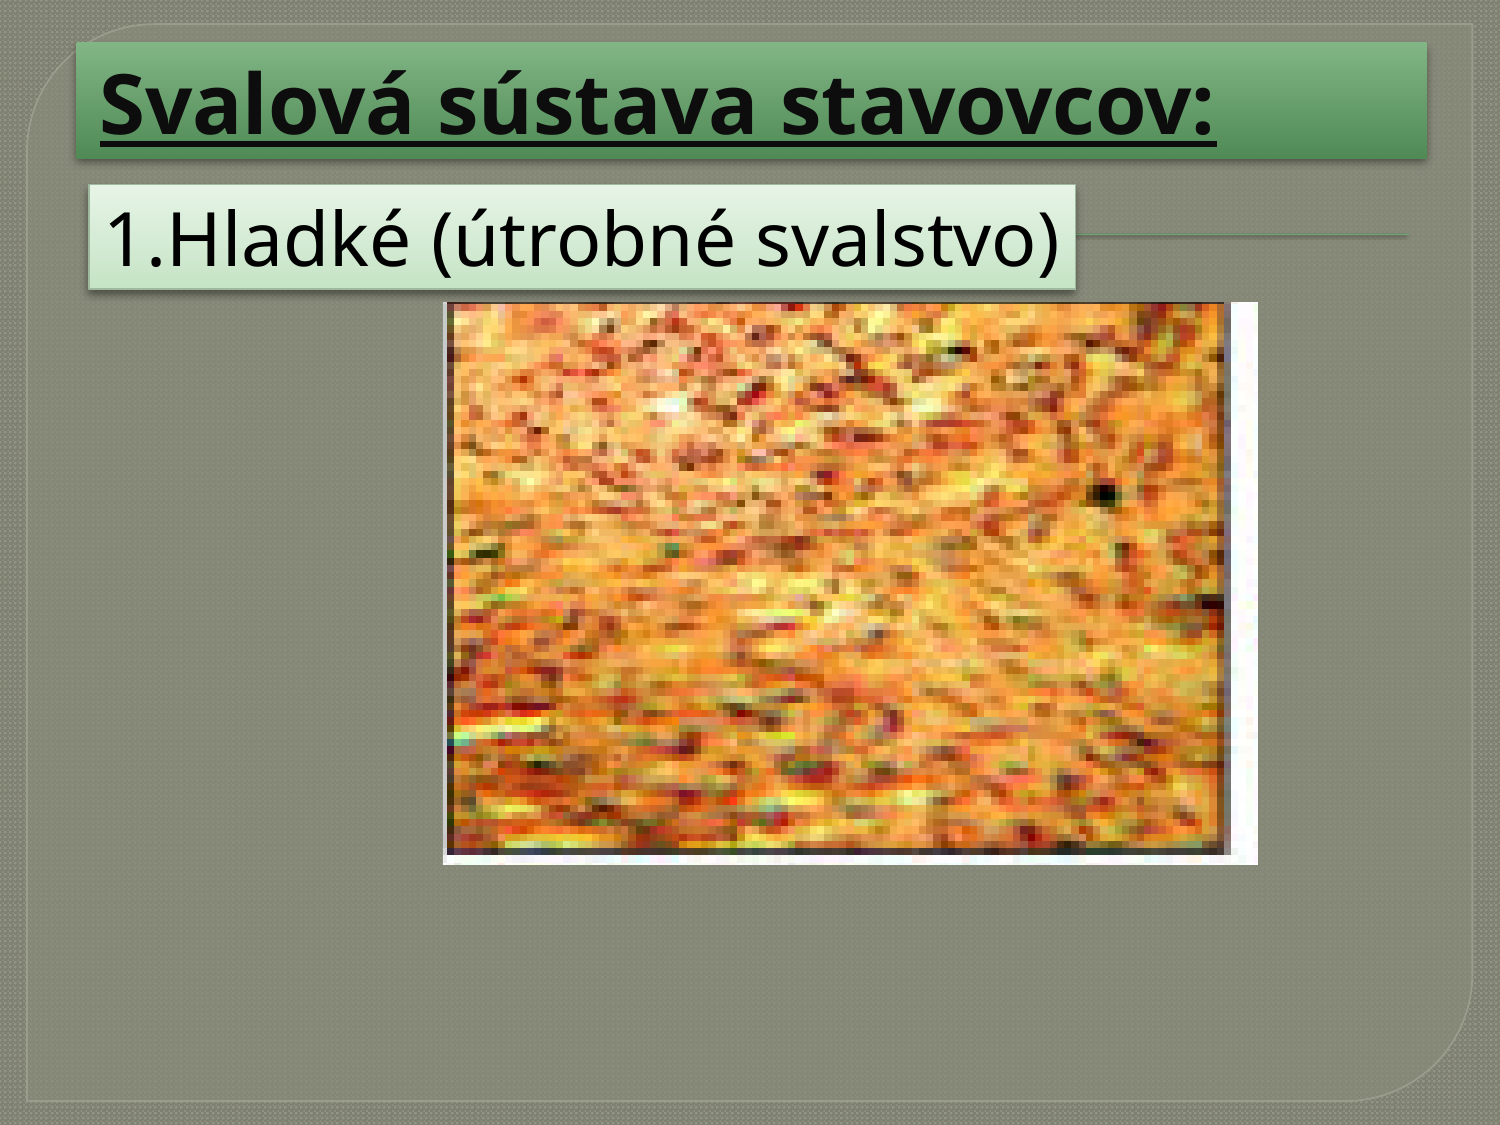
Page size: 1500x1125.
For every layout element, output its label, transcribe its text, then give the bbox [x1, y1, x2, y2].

title Svalová sústava stavovcov: [76, 42, 1427, 159]
text_box 1.Hladké (útrobné svalstvo) [88, 184, 1076, 290]
picture [442, 302, 1259, 865]
